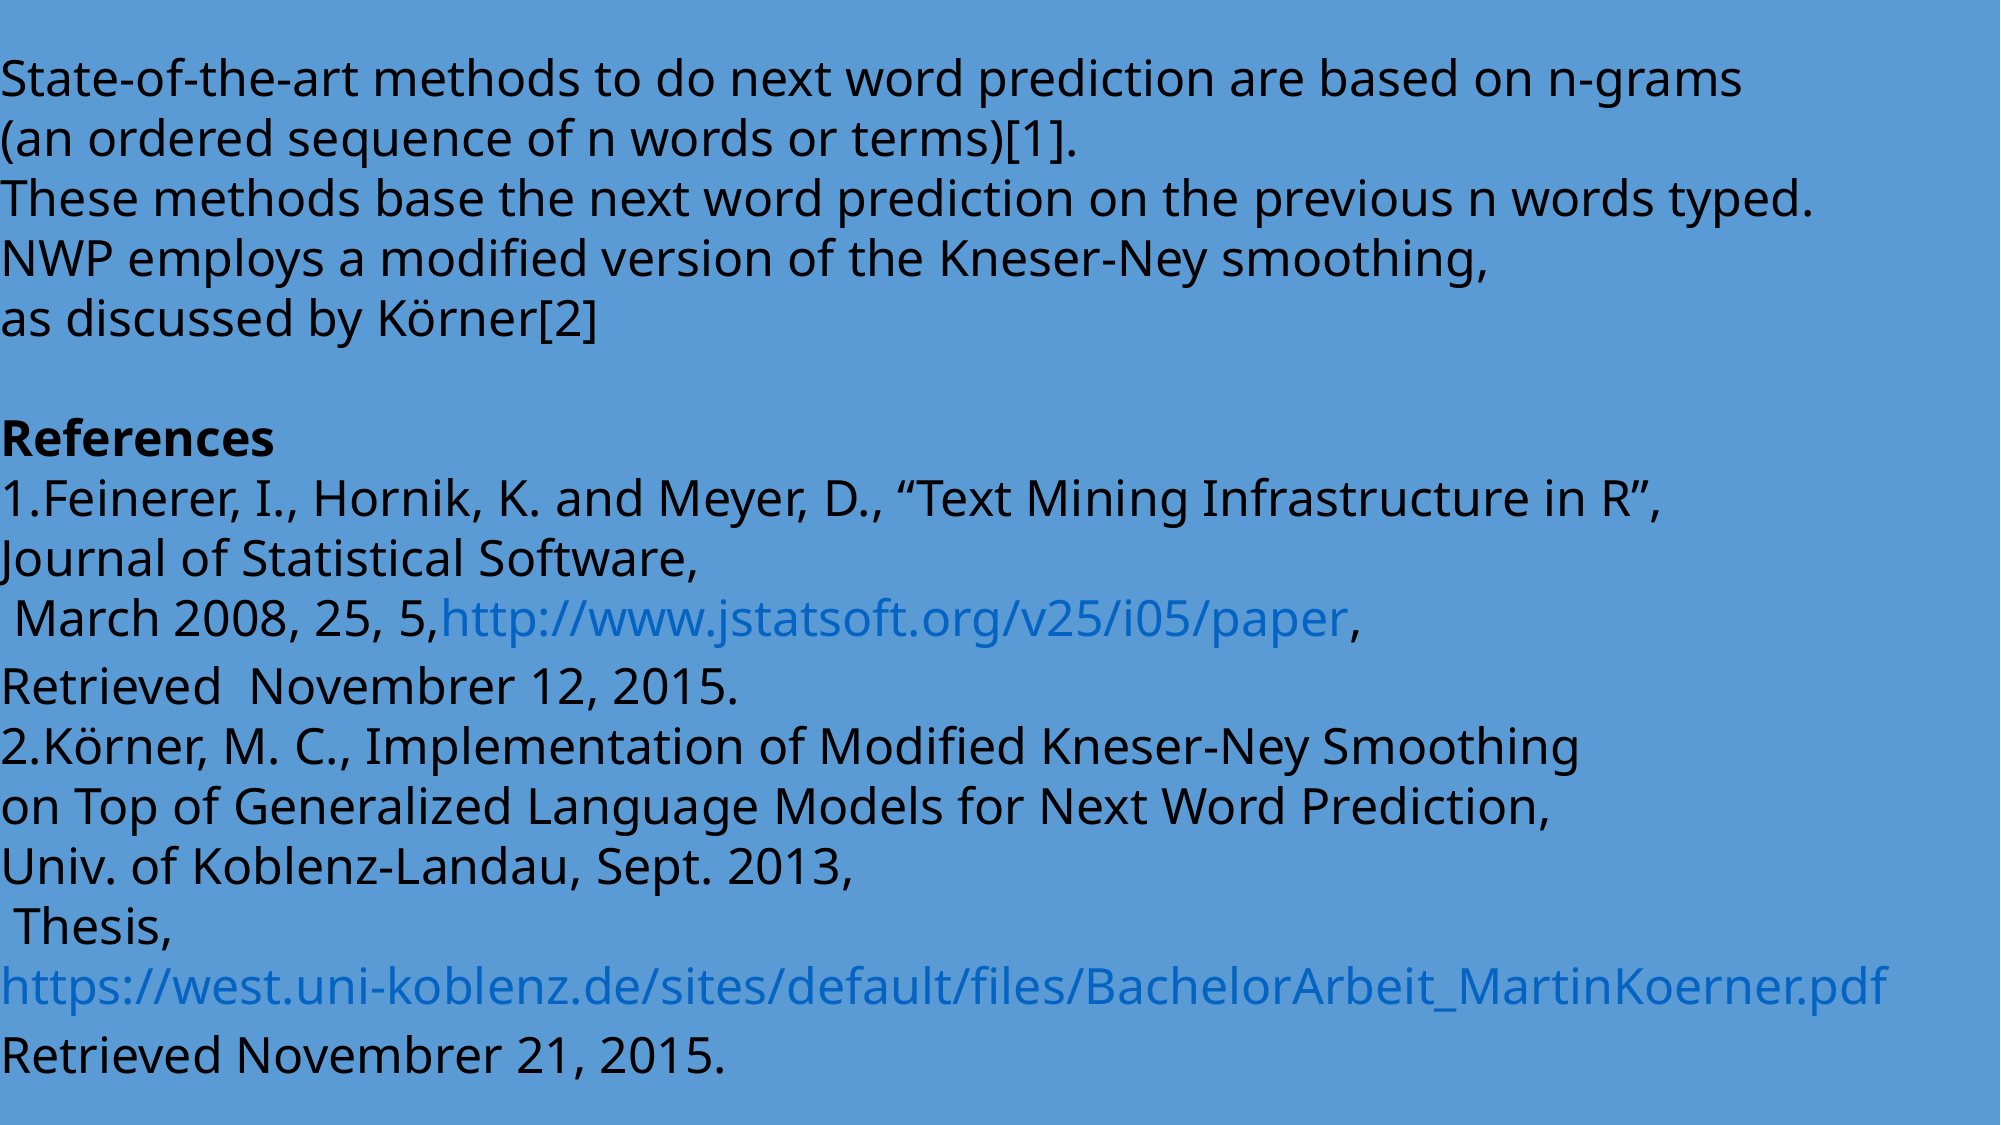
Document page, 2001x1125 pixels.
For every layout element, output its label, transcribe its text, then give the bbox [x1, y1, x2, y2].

text_box State-of-the-art methods to do next word prediction are based on n-grams (an ordered sequence of n words or terms)[1]. These methods base the next word prediction on the previous n words typed. NWP employs a modified version of the Kneser-Ney smoothing, as discussed by Körner[2] References Feinerer, I., Hornik, K. and Meyer, D., “Text Mining Infrastructure in R”, Journal of Statistical Software, March 2008, 25, 5,http://www.jstatsoft.org/v25/i05/paper, Retrieved Novembrer 12, 2015. 2.Körner, M. C., Implementation of Modified Kneser-Ney Smoothing on Top of Generalized Language Models for Next Word Prediction, Univ. of Koblenz-Landau, Sept. 2013, Thesis, https://west.uni-koblenz.de/sites/default/files/BachelorArbeit_MartinKoerner.pdf Retrieved Novembrer 21, 2015. [0, 39, 1904, 1125]
